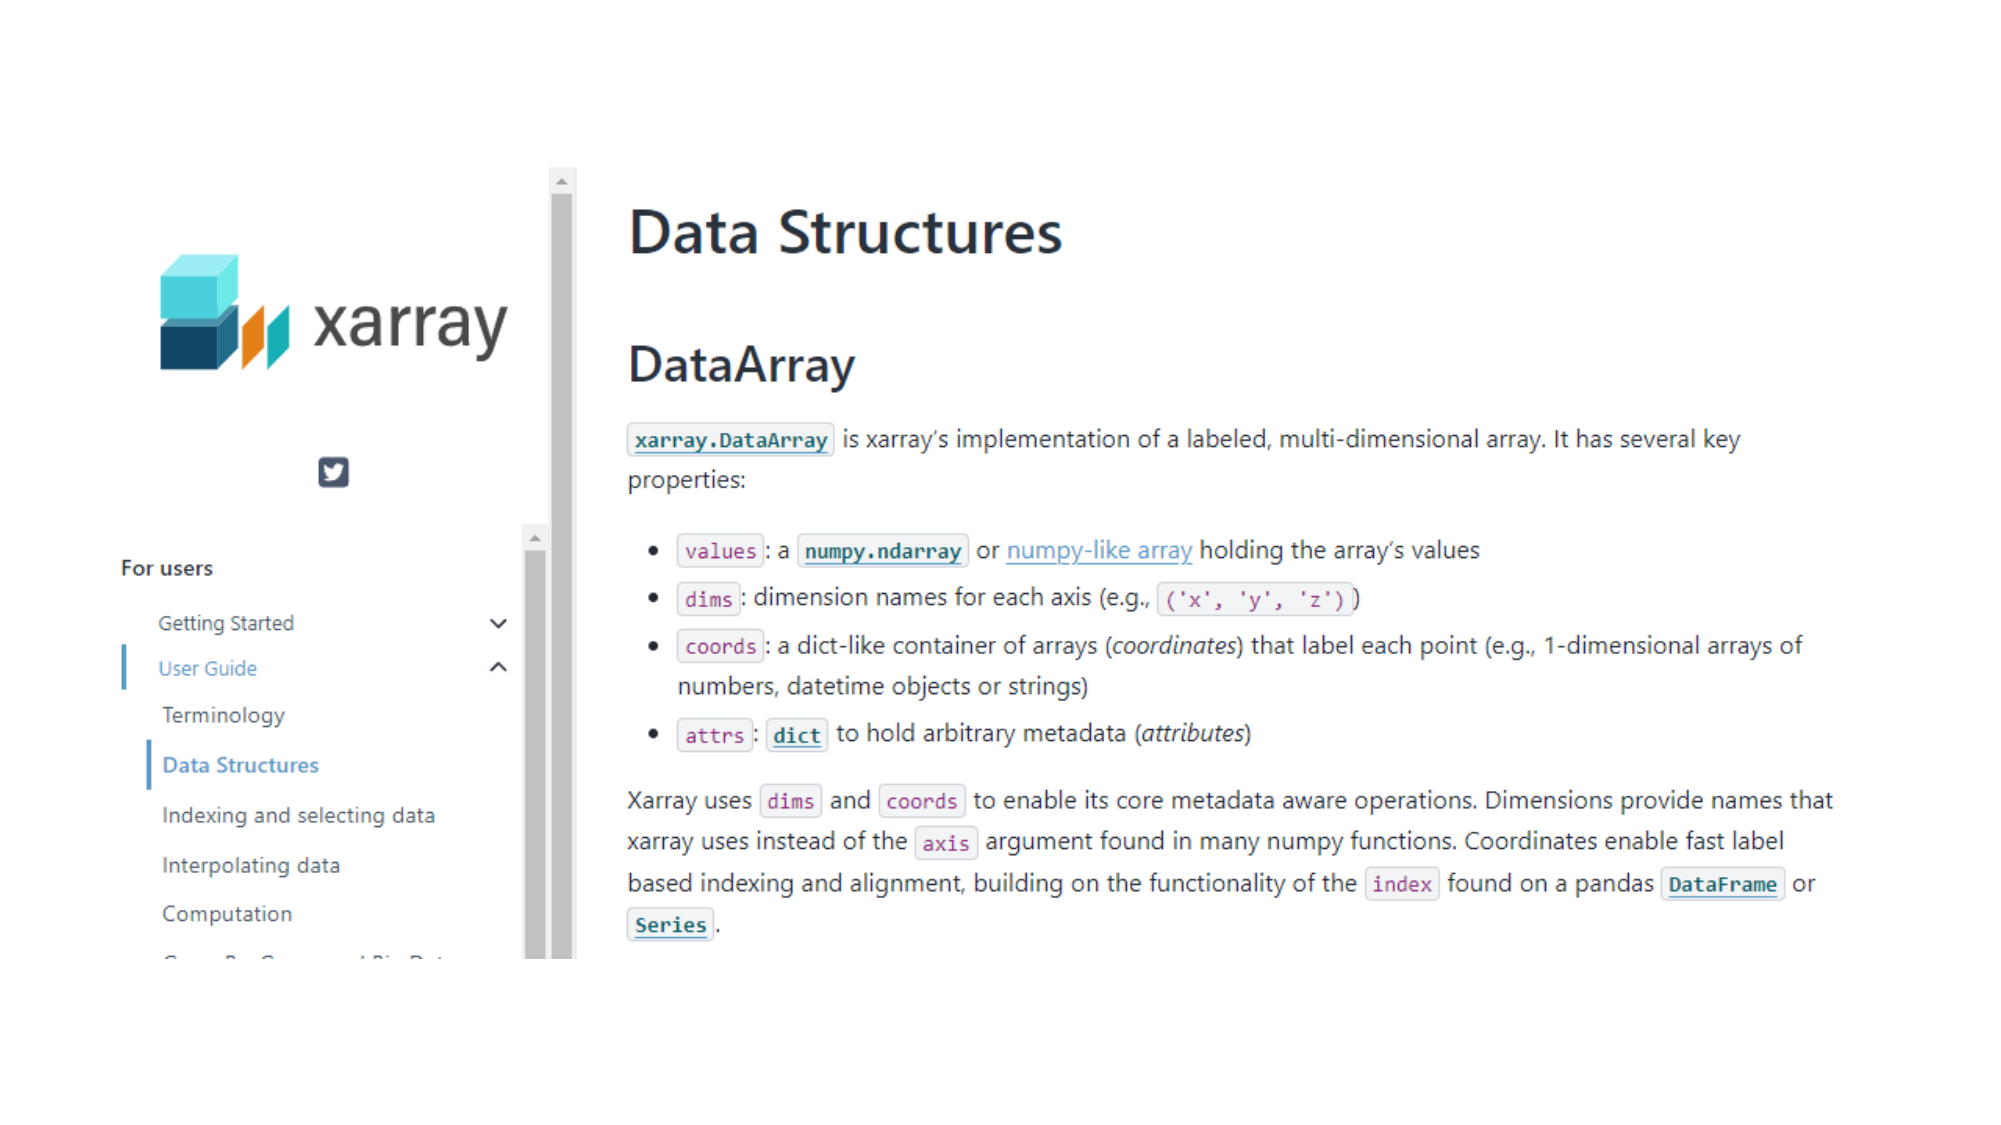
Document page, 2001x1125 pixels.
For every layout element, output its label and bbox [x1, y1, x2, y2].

picture [114, 166, 1886, 959]
